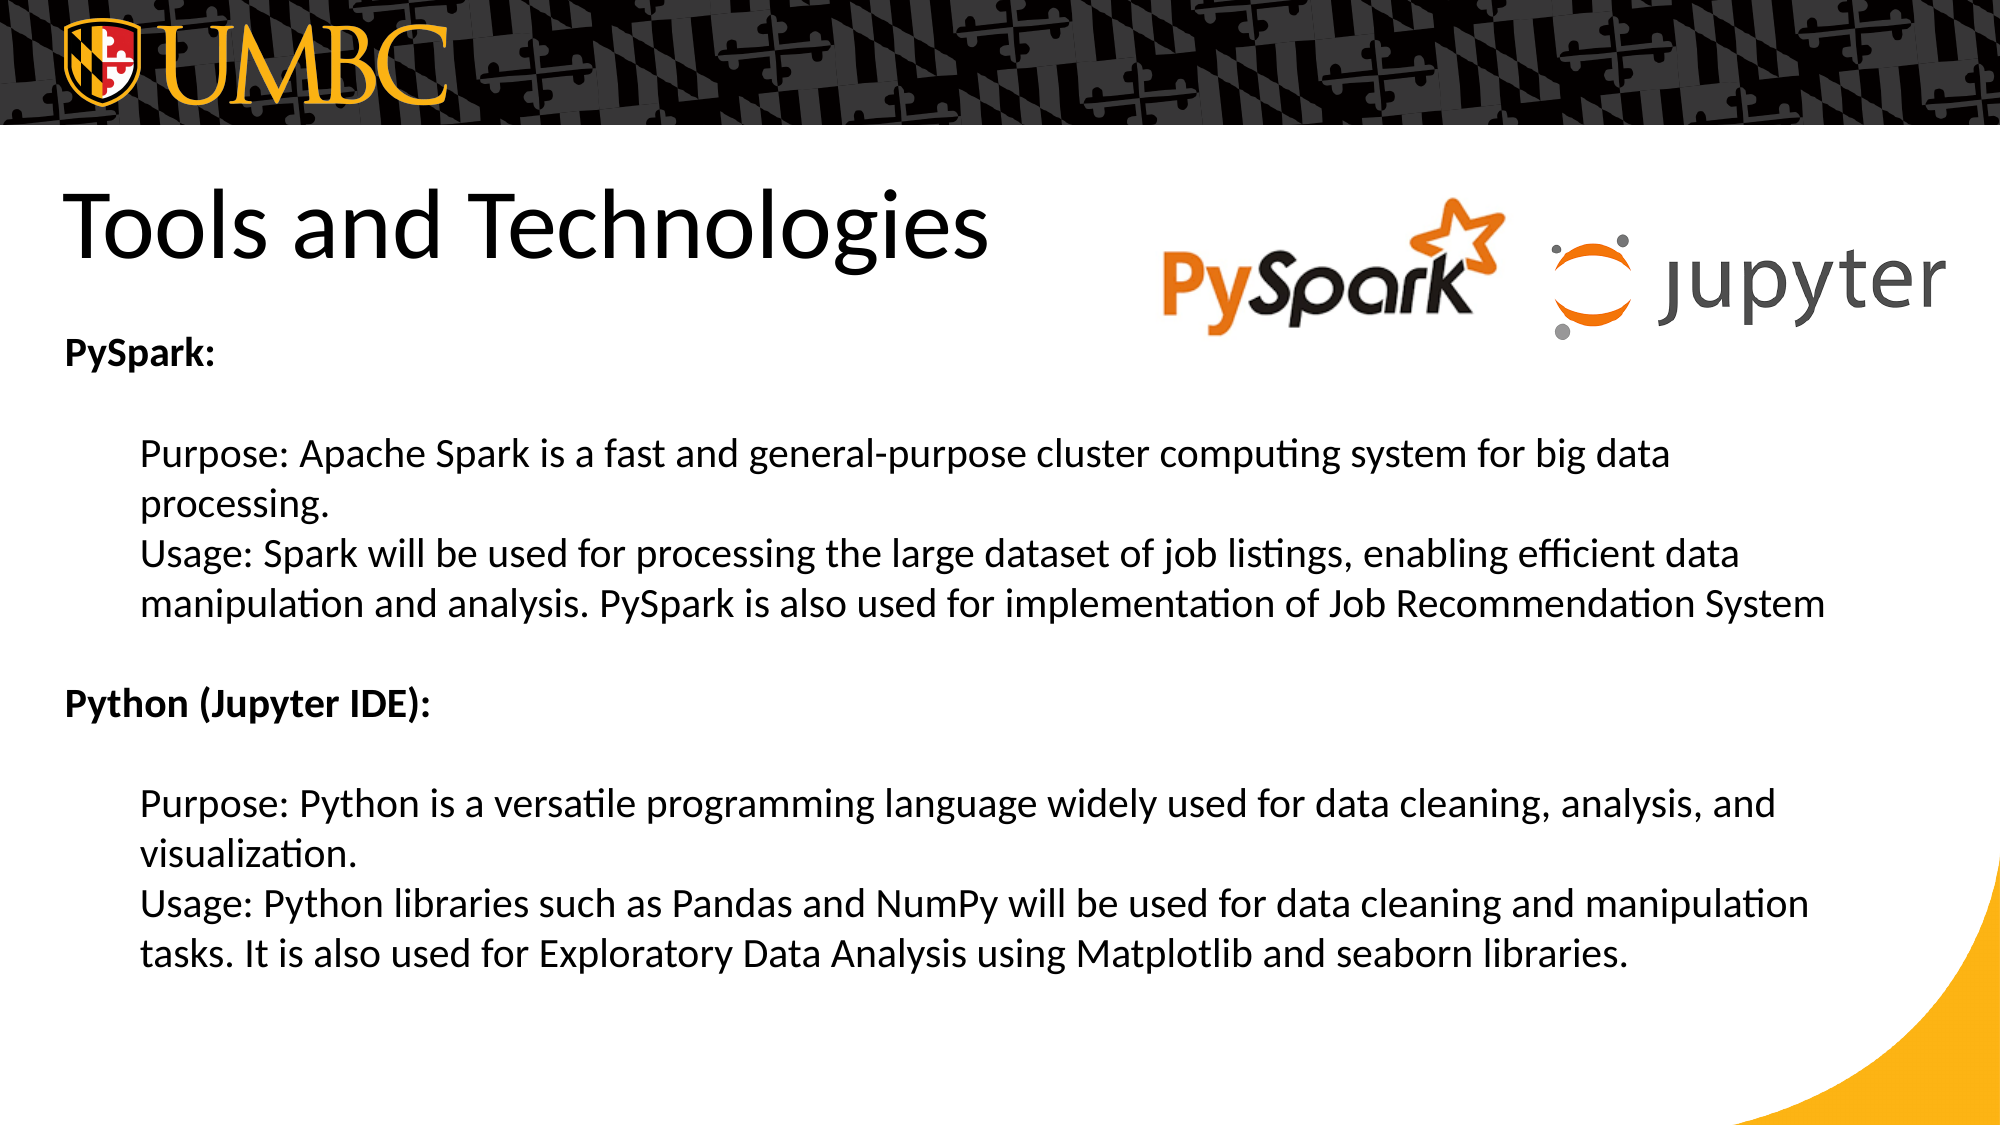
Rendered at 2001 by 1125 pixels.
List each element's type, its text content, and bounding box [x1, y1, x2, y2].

text_box PySpark: Purpose: Apache Spark is a fast and general-purpose cluster computing system for big data processing. Usage: Spark will be used for processing the large dataset of job listings, enabling efficient data manipulation and analysis. PySpark is also used for implementation of Job Recommendation System Python (Jupyter IDE): Purpose: Python is a versatile programming language widely used for data cleaning, analysis, and visualization. Usage: Python libraries such as Pandas and NumPy will be used for data cleaning and manipulation tasks. It is also used for Exploratory Data Analysis using Matplotlib and seaborn libraries. [50, 317, 1848, 983]
picture [1732, 853, 2000, 1125]
picture [1110, 161, 1951, 414]
text_box Tools and Technologies [47, 151, 1007, 286]
picture [0, 0, 2000, 125]
